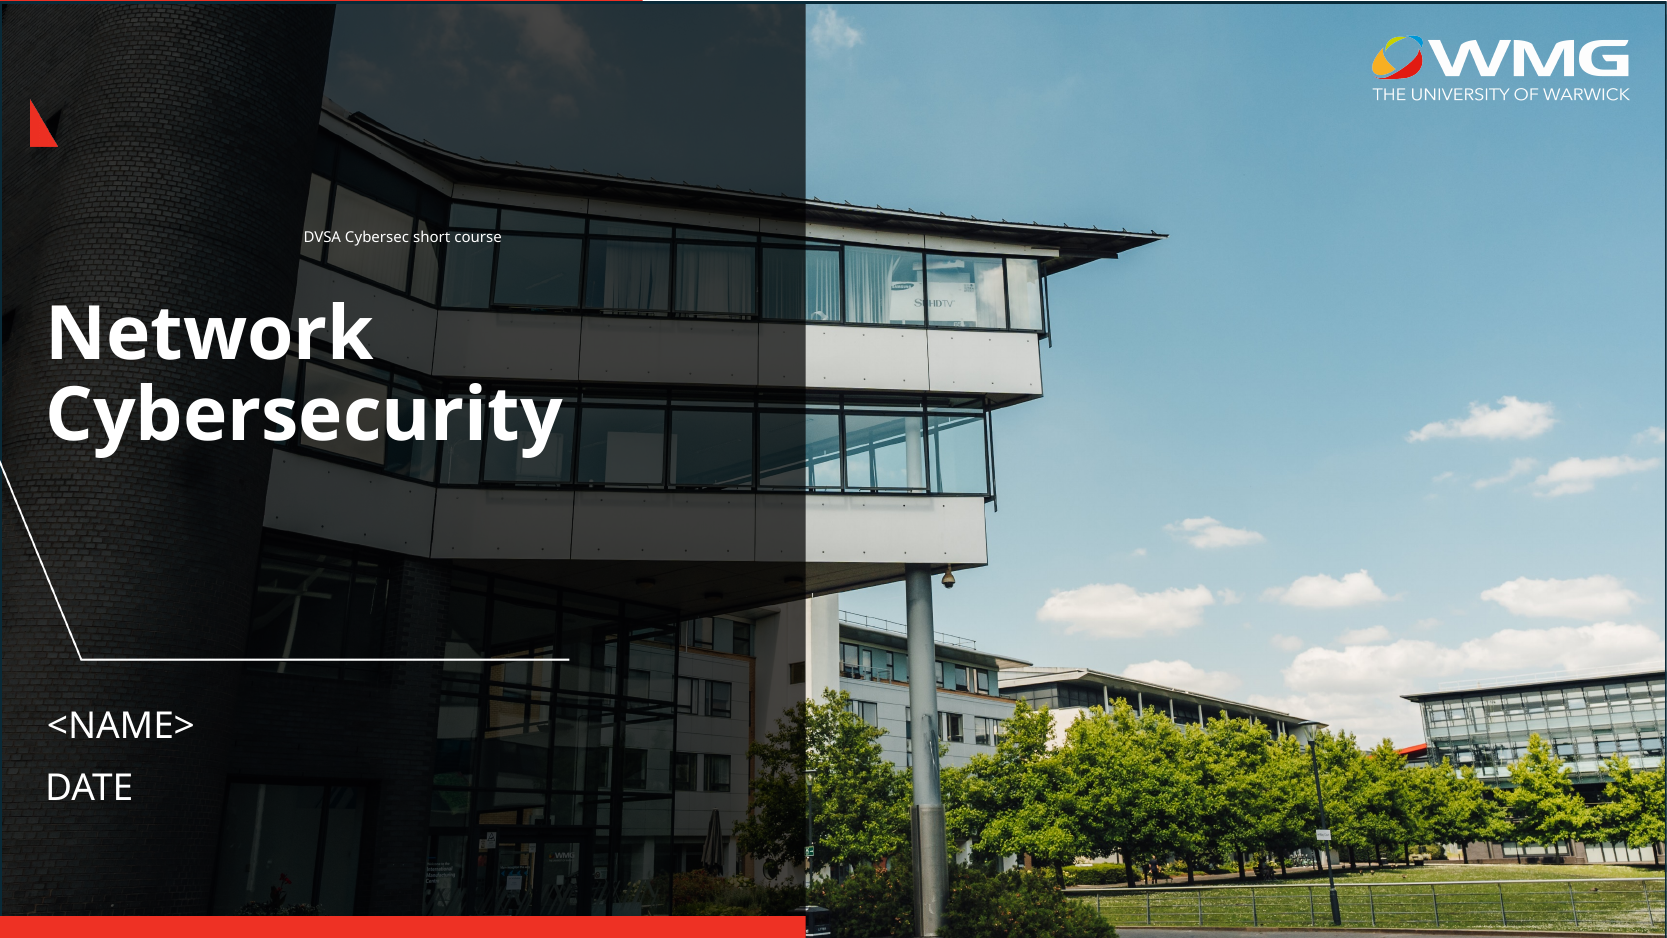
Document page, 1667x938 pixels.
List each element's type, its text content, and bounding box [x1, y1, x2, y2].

subtitle DVSA Cybersec short course [30, 222, 776, 288]
picture [0, 0, 1665, 938]
title Network Cybersecurity [30, 288, 776, 598]
